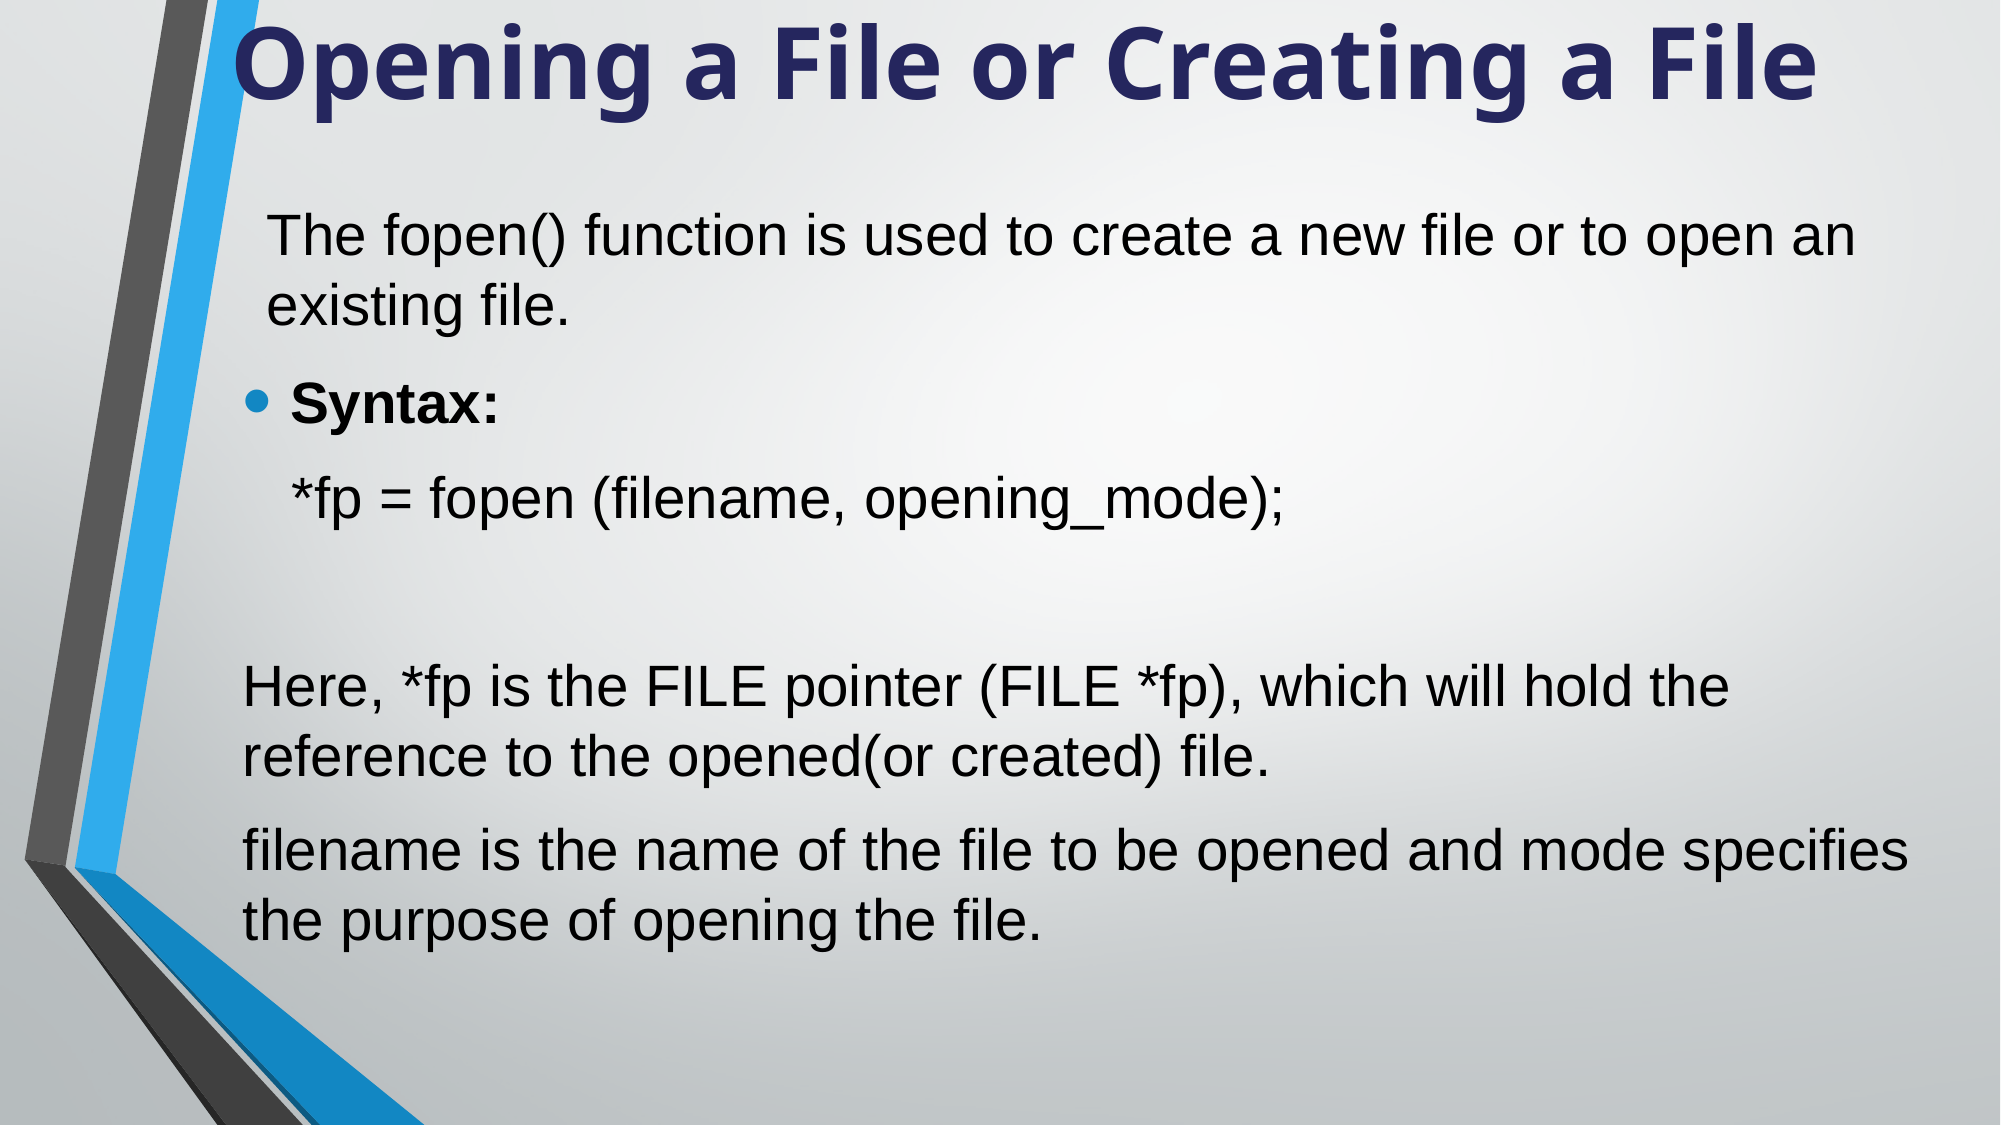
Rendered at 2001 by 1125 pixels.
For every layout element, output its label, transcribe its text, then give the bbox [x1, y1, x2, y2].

title Opening a File or Creating a File [204, 0, 1848, 136]
list Syntax: *fp = fopen (filename, opening_mode); Here, *fp is the FILE pointer (FILE *fp), which will hold the reference to the opened(or created) file. filename is the name of the file to be opened and mode specifies the purpose of opening the file. [228, 352, 2000, 966]
text_box The fopen() function is used to create a new file or to open an existing file. [251, 189, 1940, 345]
